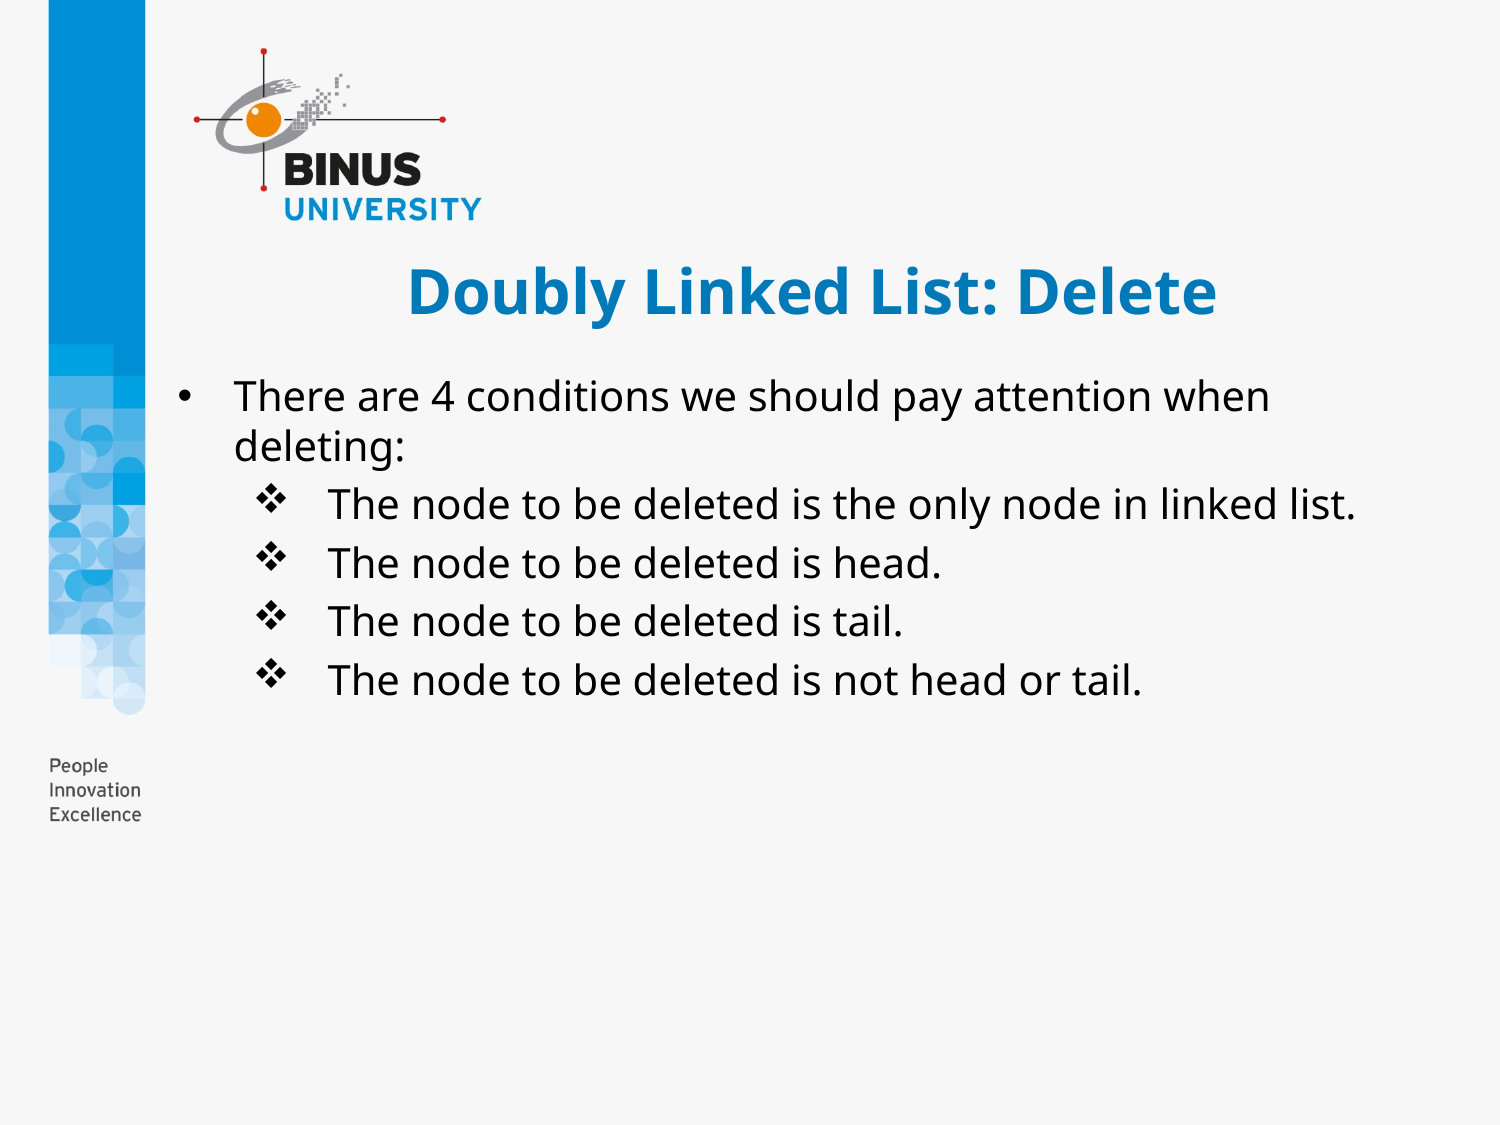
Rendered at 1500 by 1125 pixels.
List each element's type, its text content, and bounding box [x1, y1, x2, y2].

picture [0, 0, 1500, 846]
list There are 4 conditions we should pay attention when deleting: The node to be deleted is the only node in linked list. The node to be deleted is head. The node to be deleted is tail. The node to be deleted is not head or tail. [162, 362, 1463, 1000]
title Doubly Linked List: Delete [162, 224, 1463, 355]
